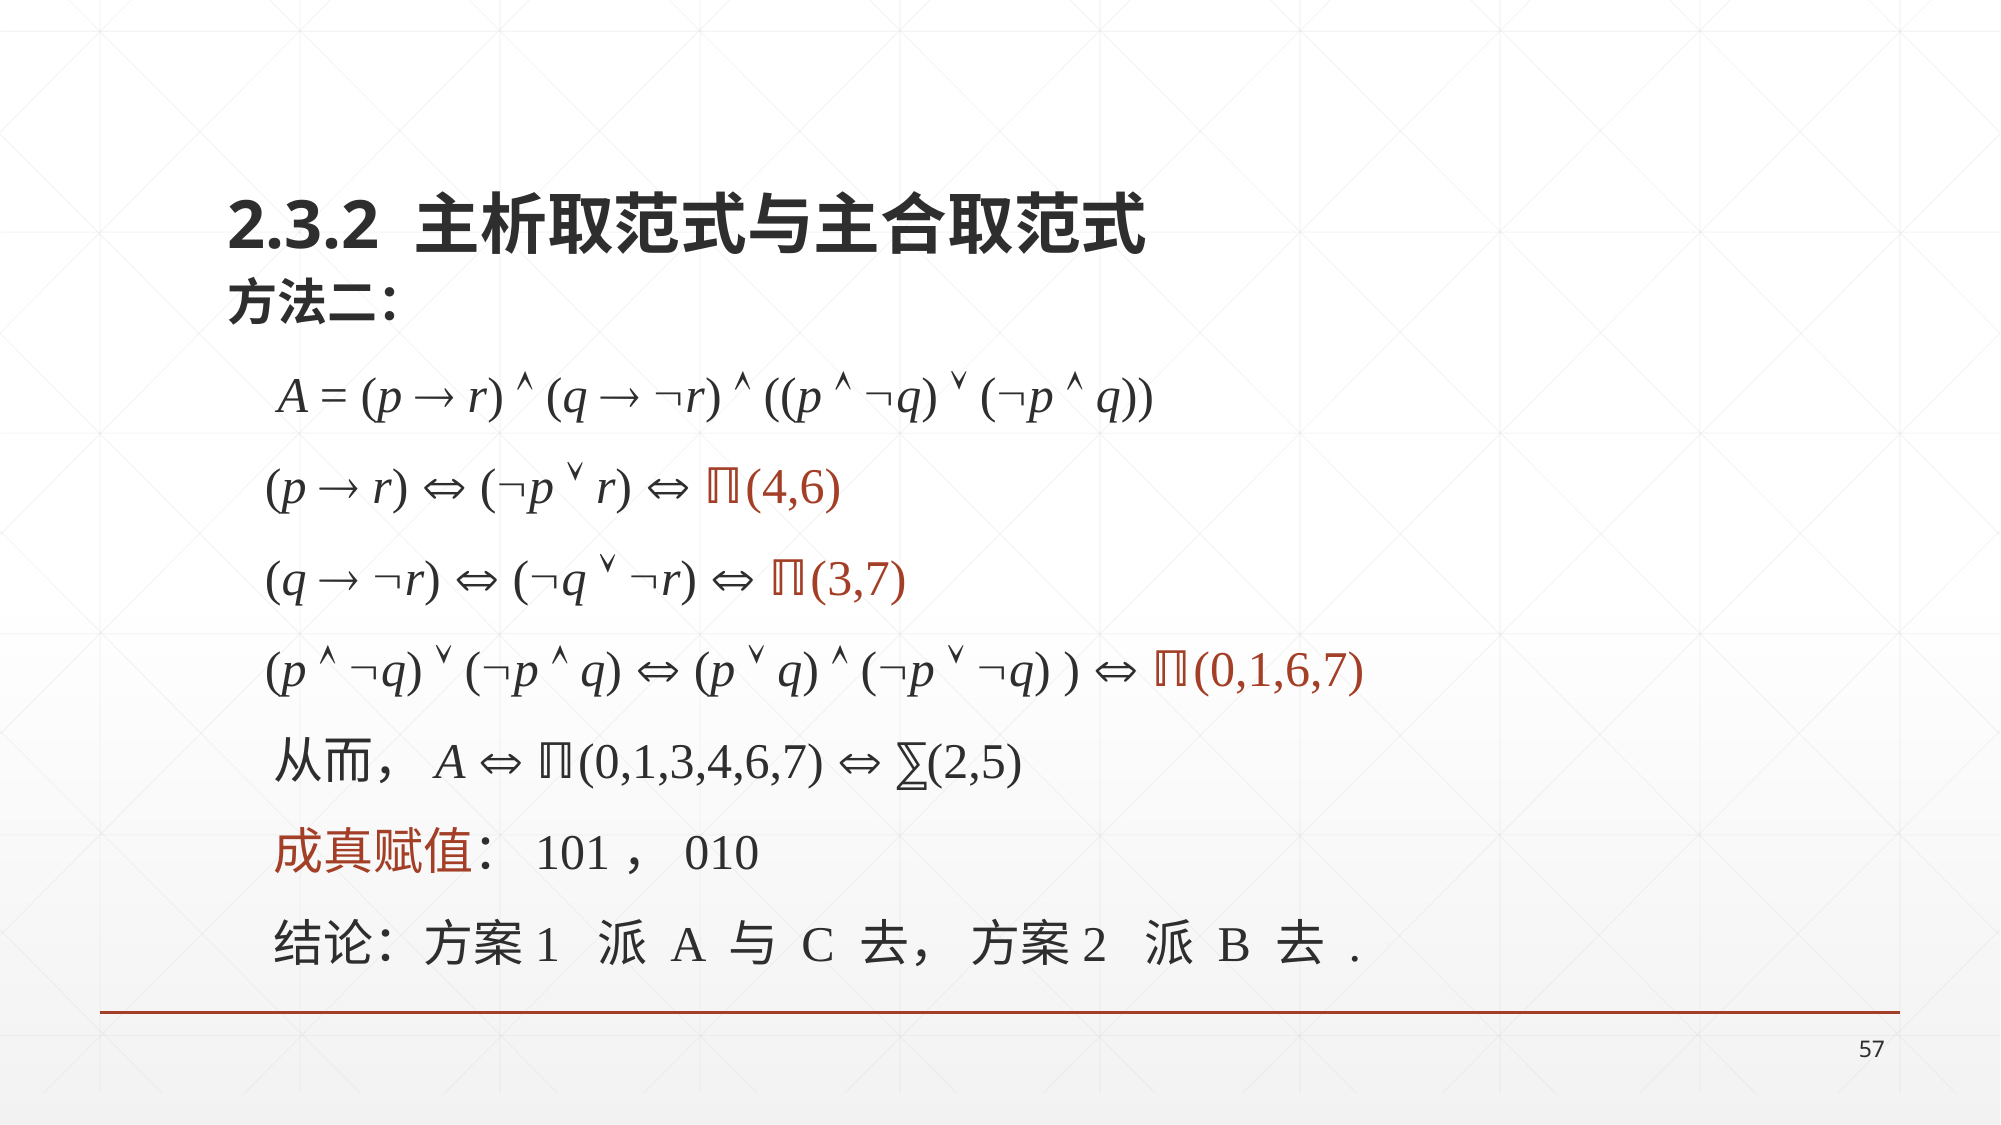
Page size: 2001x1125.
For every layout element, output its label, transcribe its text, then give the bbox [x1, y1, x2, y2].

text_box 2.3.2 主析取范式与主合取范式 [212, 82, 1788, 271]
list 方法二： A = (p  r)  (q  r)  ((p  q)  (p  q)) (p  r)  (p  r)  ℿ(4,6) (q  r)  (q  r)  ℿ(3,7) (p  q)  (p  q)  (p  q)  (p  q) )  ℿ(0,1,6,7) 从而，A  ℿ(0,1,3,4,6,7)  ⅀(2,5) 成真赋值：101，010 结论：方案1 派 A 与 C 去， 方案2 派 B 去 . [212, 271, 1788, 1001]
slide_number 57 [1749, 1031, 1901, 1069]
